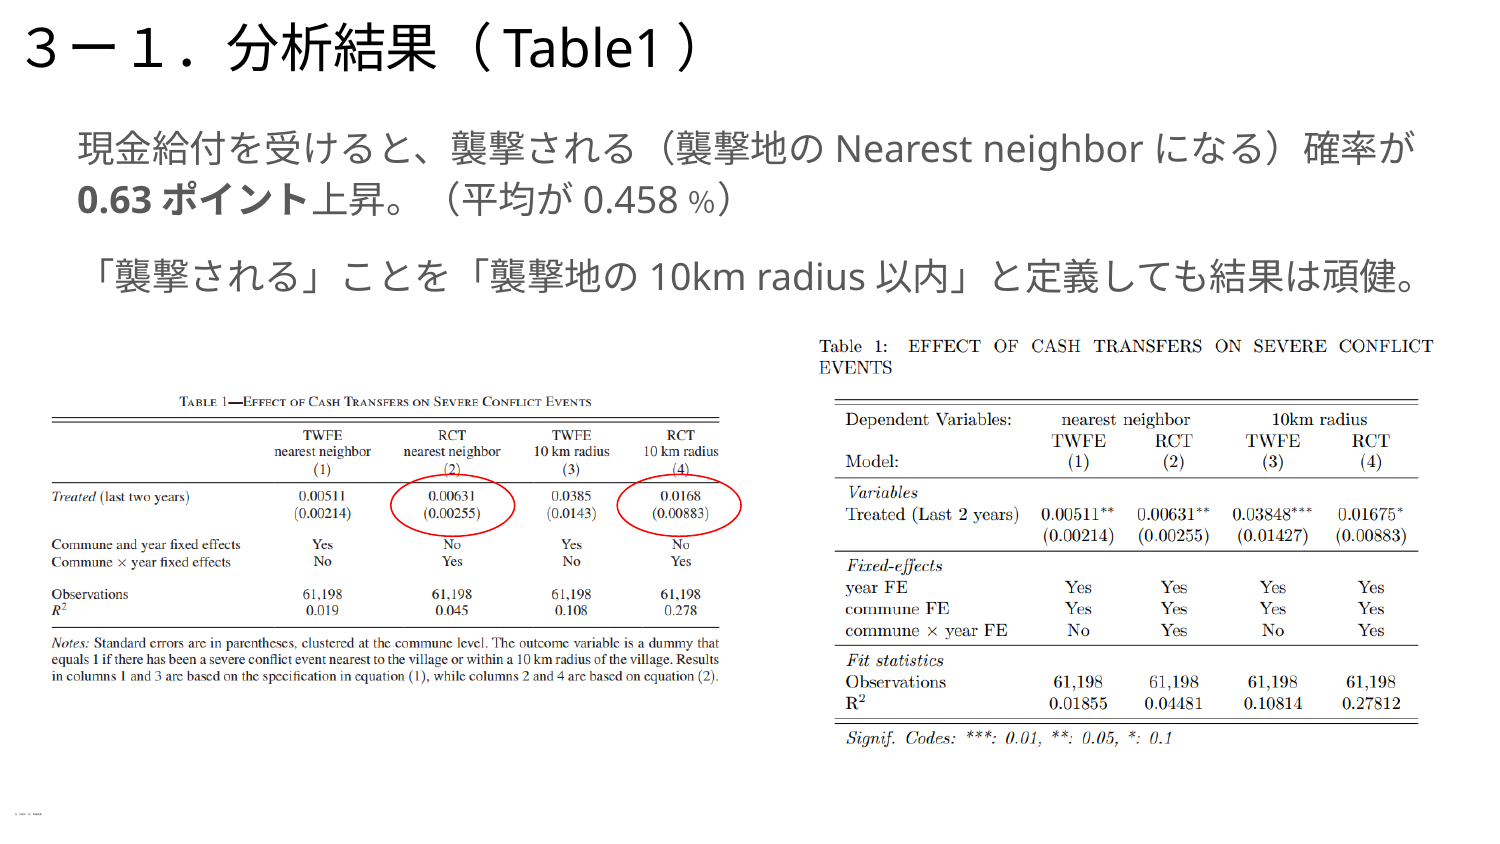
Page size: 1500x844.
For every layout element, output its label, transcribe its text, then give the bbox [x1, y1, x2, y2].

text_box [736, 493, 742, 518]
picture [809, 330, 1450, 762]
title 左：元論文。右：再現結果 [0, 798, 1398, 831]
title ３ー１．分析結果（Table1） [0, 0, 1398, 94]
picture [42, 387, 731, 690]
list 現金給付を受けると、襲撃される（襲撃地のNearest neighborになる）確率が0.63ポイント上昇。（平均が0.458％） 「襲撃される」ことを「襲撃地の10km radius以内」と定義しても結果は頑健。 [62, 102, 1476, 231]
